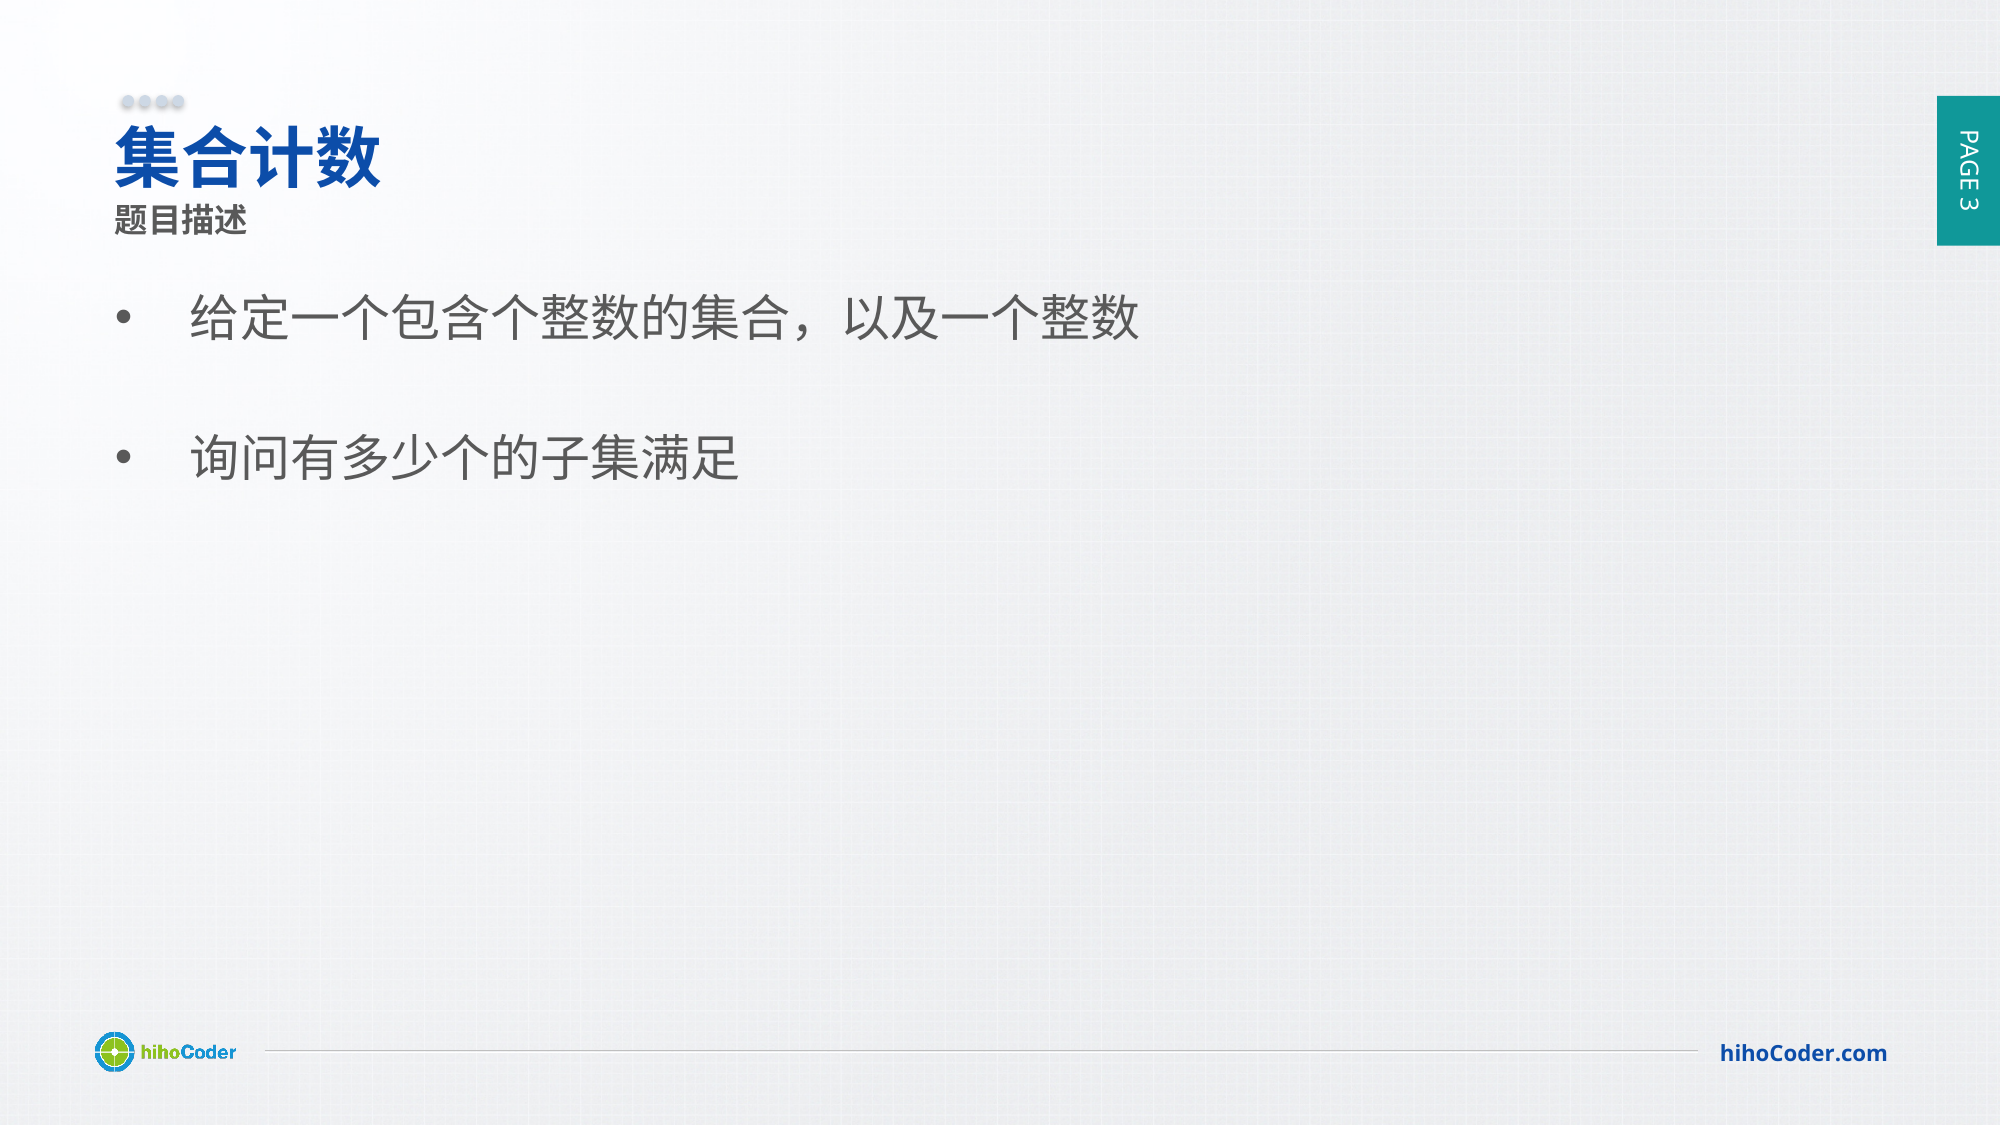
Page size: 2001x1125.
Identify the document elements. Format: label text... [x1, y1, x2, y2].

title 集合计数 [99, 62, 1900, 250]
picture [0, 0, 2000, 1125]
list 题目描述 [99, 191, 1200, 263]
